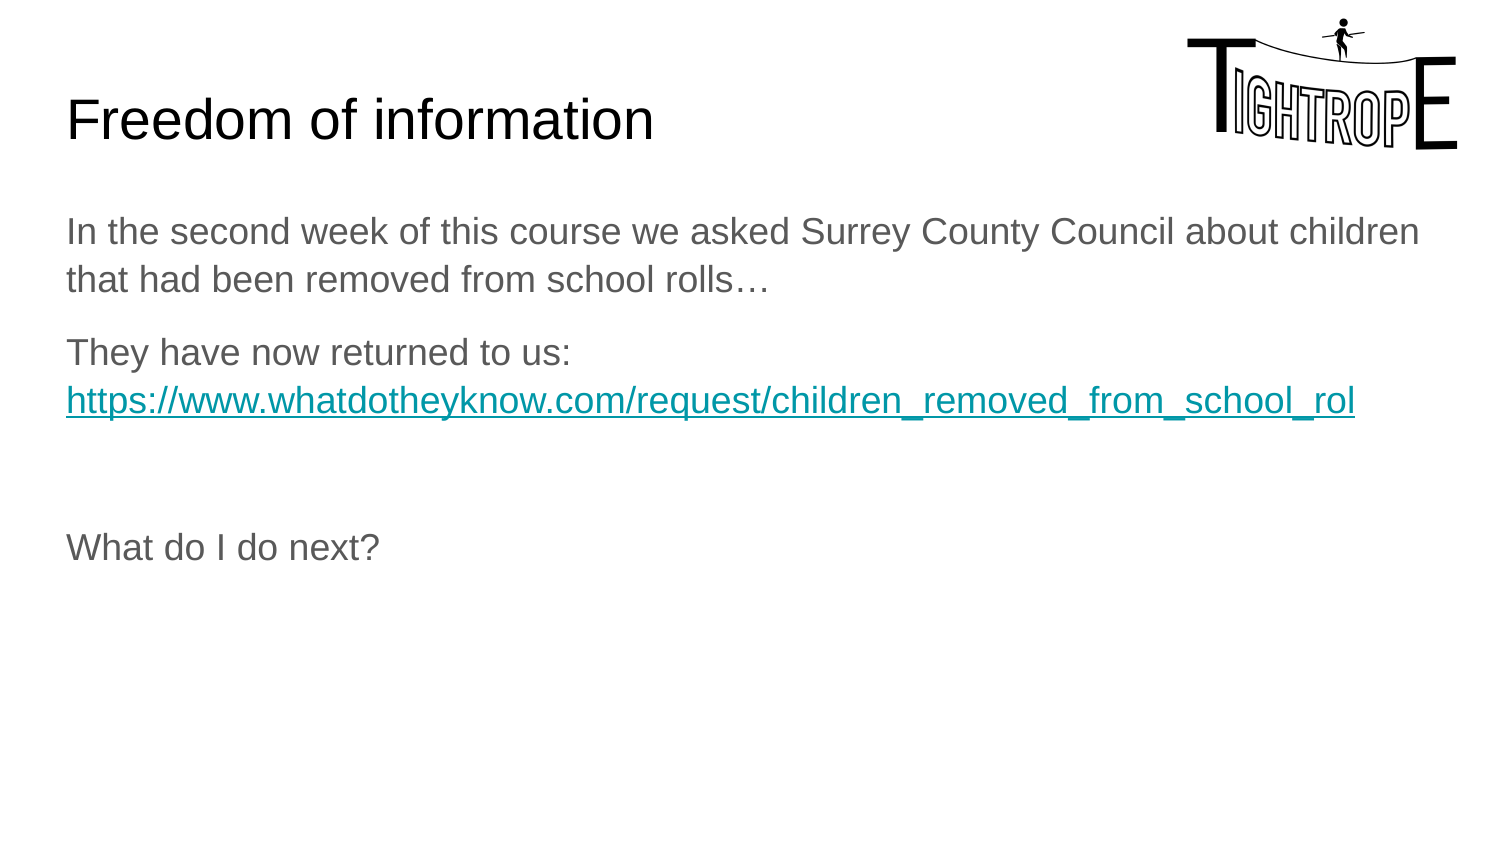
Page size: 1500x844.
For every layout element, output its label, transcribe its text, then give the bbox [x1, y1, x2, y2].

picture [1166, 15, 1489, 151]
title Freedom of information [51, 72, 1449, 167]
list In the second week of this course we asked Surrey County Council about children that had been removed from school rolls… They have now returned to us: https://www.whatdotheyknow.com/request/children_removed_from_school_rol What do I do next? [51, 189, 1449, 750]
